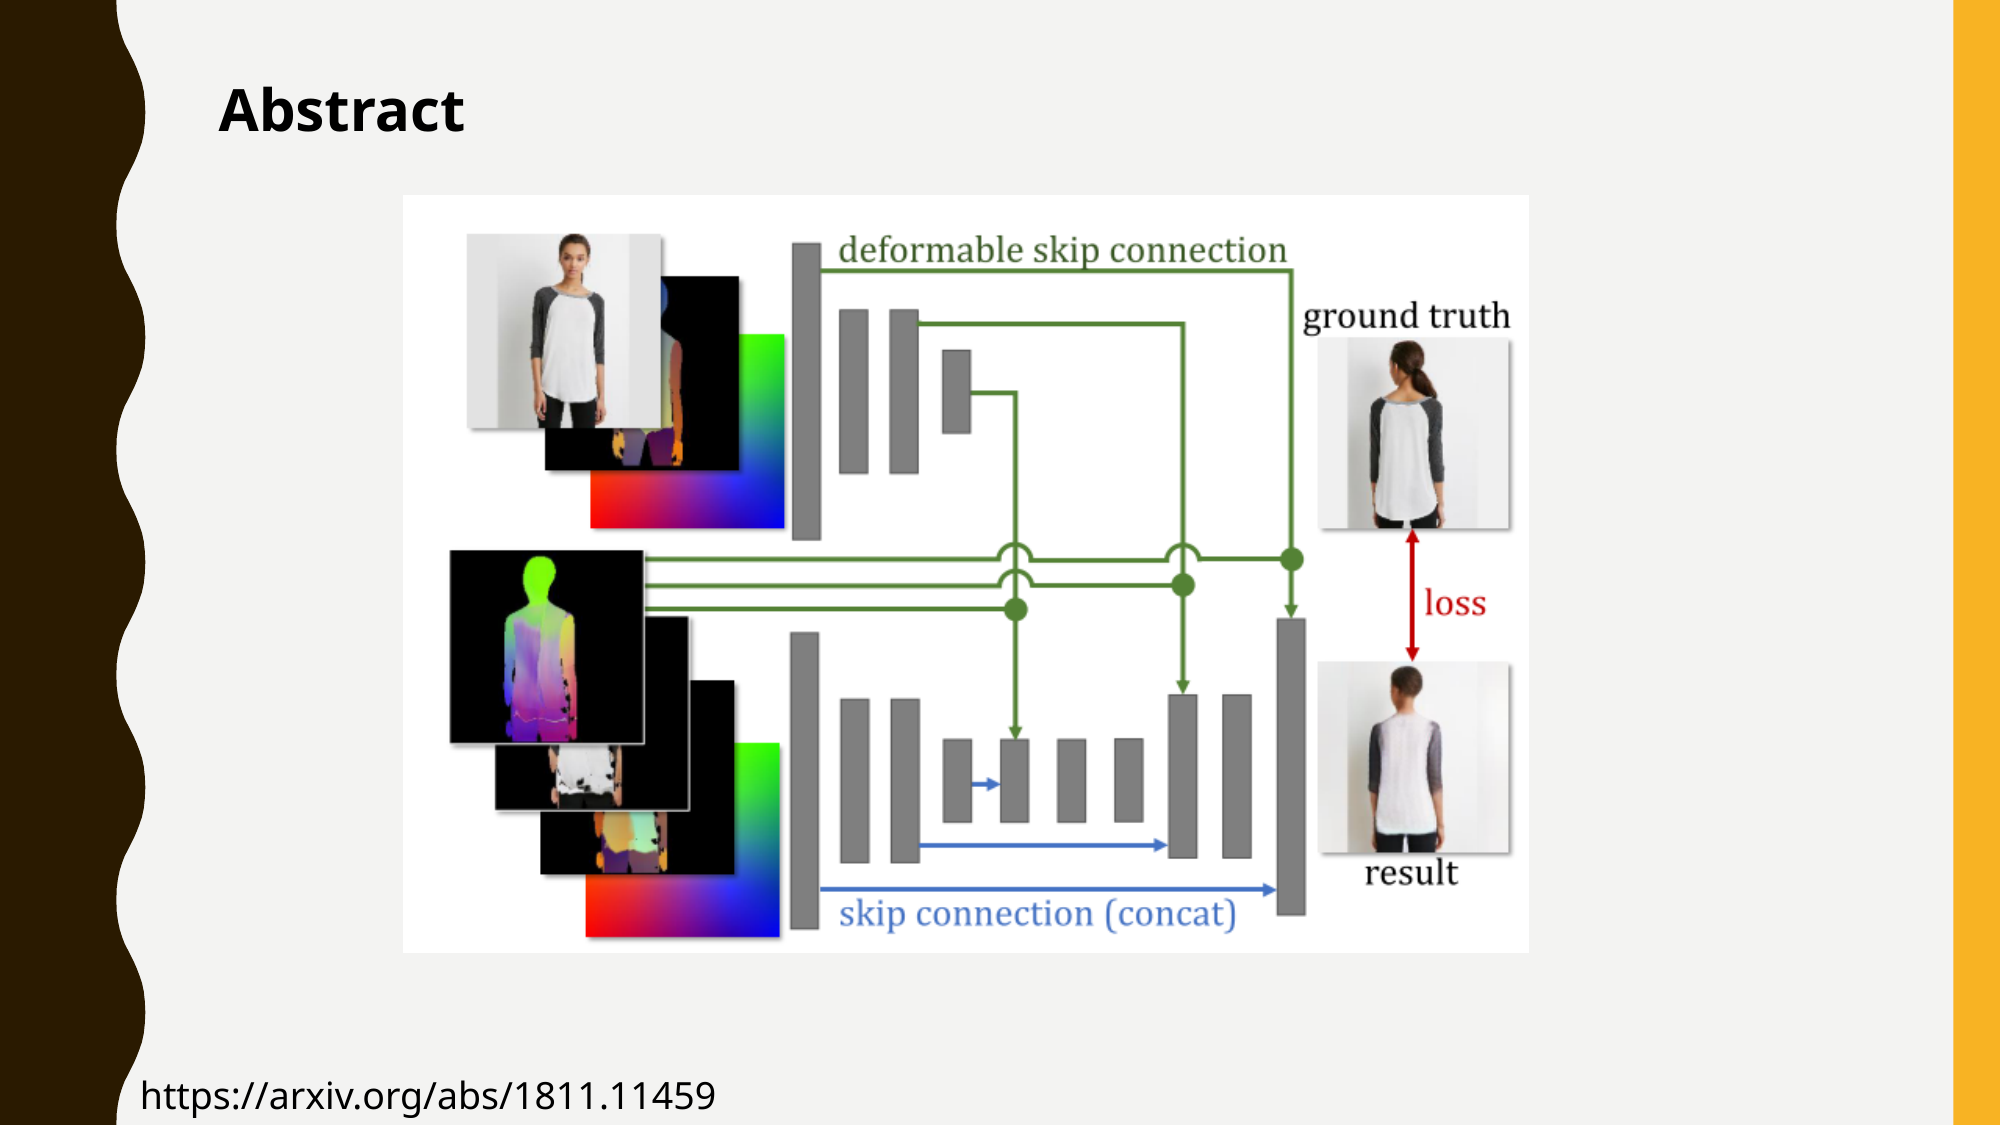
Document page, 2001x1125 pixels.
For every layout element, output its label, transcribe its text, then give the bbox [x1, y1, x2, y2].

text_box https://arxiv.org/abs/1811.11459 [124, 1064, 1099, 1125]
picture [403, 195, 1529, 953]
text_box Abstract [203, 65, 1874, 151]
